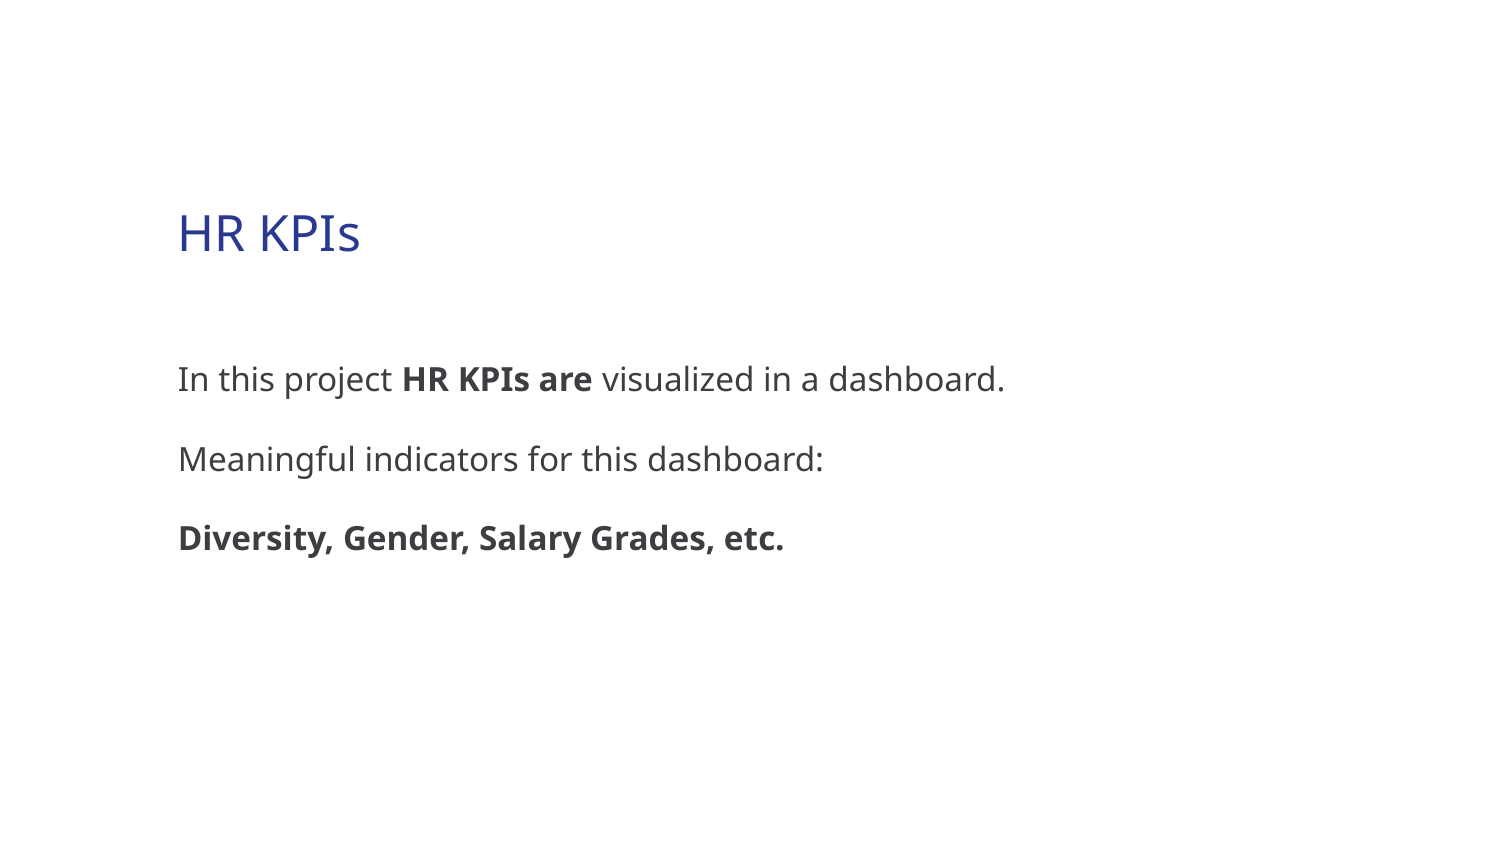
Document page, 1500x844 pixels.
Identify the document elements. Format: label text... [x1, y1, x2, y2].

list In this project HR KPIs are visualized in a dashboard. Meaningful indicators for this dashboard: Diversity, Gender, Salary Grades, etc. [162, 337, 1339, 640]
title HR KPIs [162, 186, 1312, 286]
